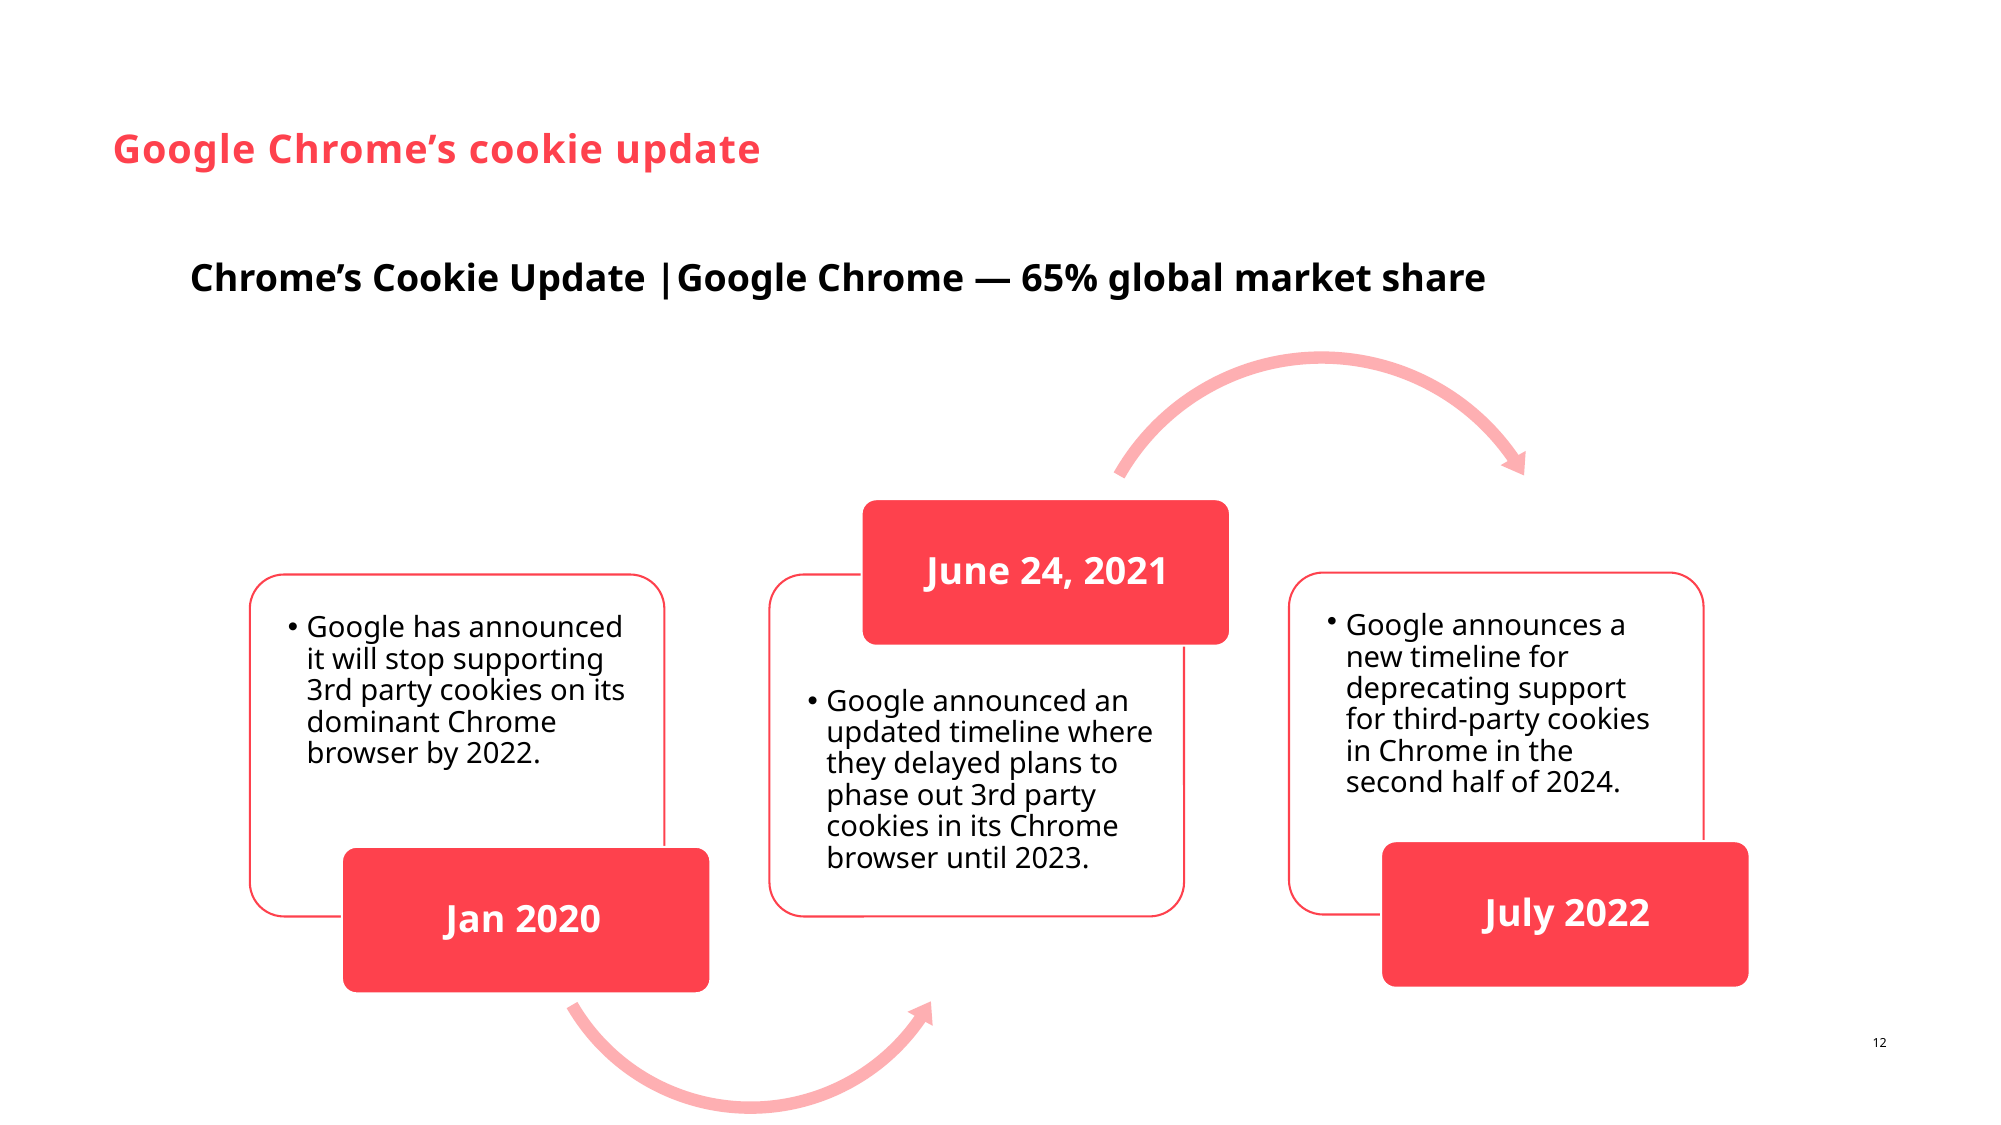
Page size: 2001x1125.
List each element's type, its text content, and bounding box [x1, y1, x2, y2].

title Google Chrome’s cookie update [112, 109, 1887, 166]
list Chrome’s Cookie Update |Google Chrome — 65% global market share [190, 270, 1849, 328]
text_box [249, 298, 1750, 1125]
